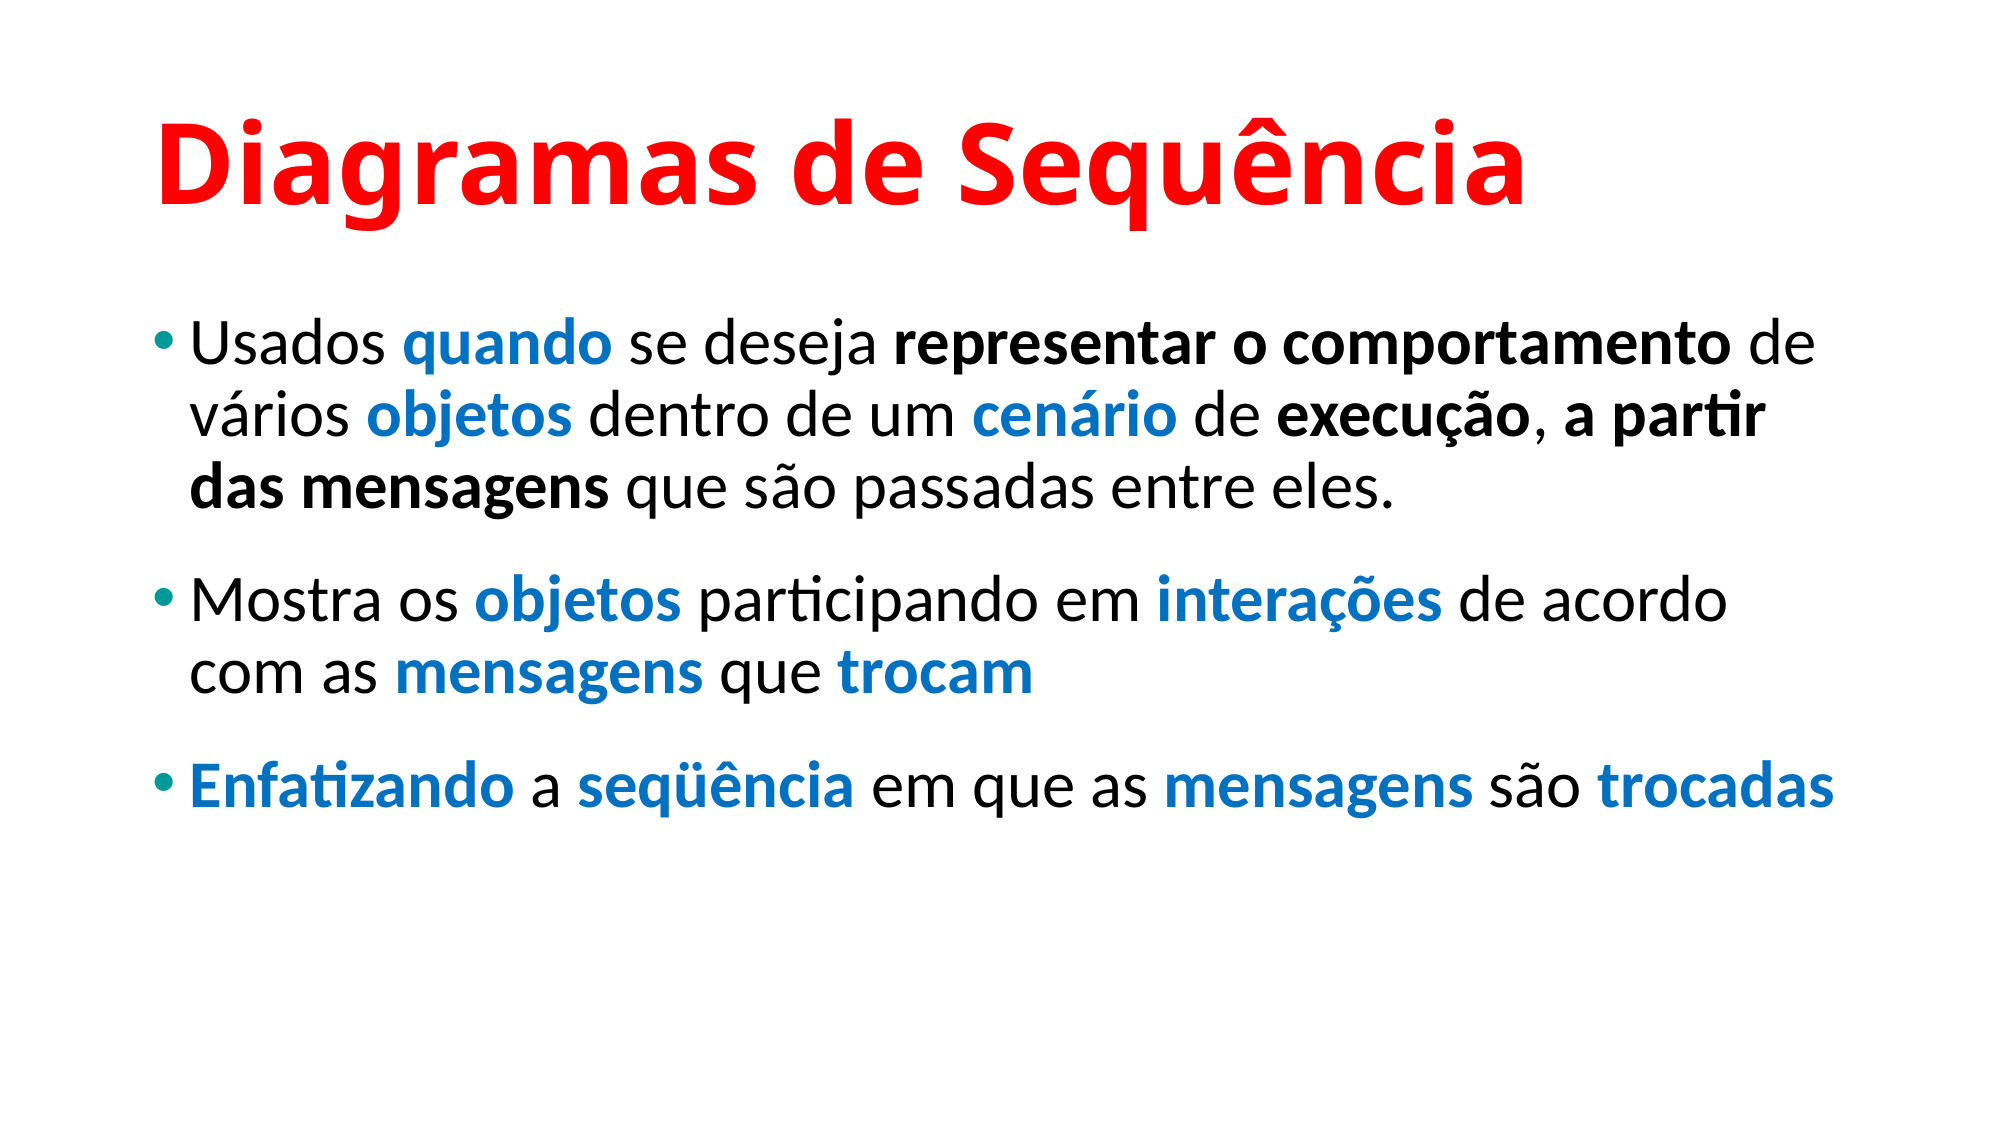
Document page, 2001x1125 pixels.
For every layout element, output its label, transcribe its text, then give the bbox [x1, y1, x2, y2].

title Diagramas de Sequência [137, 67, 1863, 271]
list Usados quando se deseja representar o comportamento de vários objetos dentro de um cenário de execução, a partir das mensagens que são passadas entre eles. Mostra os objetos participando em interações de acordo com as mensagens que trocam Enfatizando a seqüência em que as mensagens são trocadas [137, 299, 1863, 1057]
